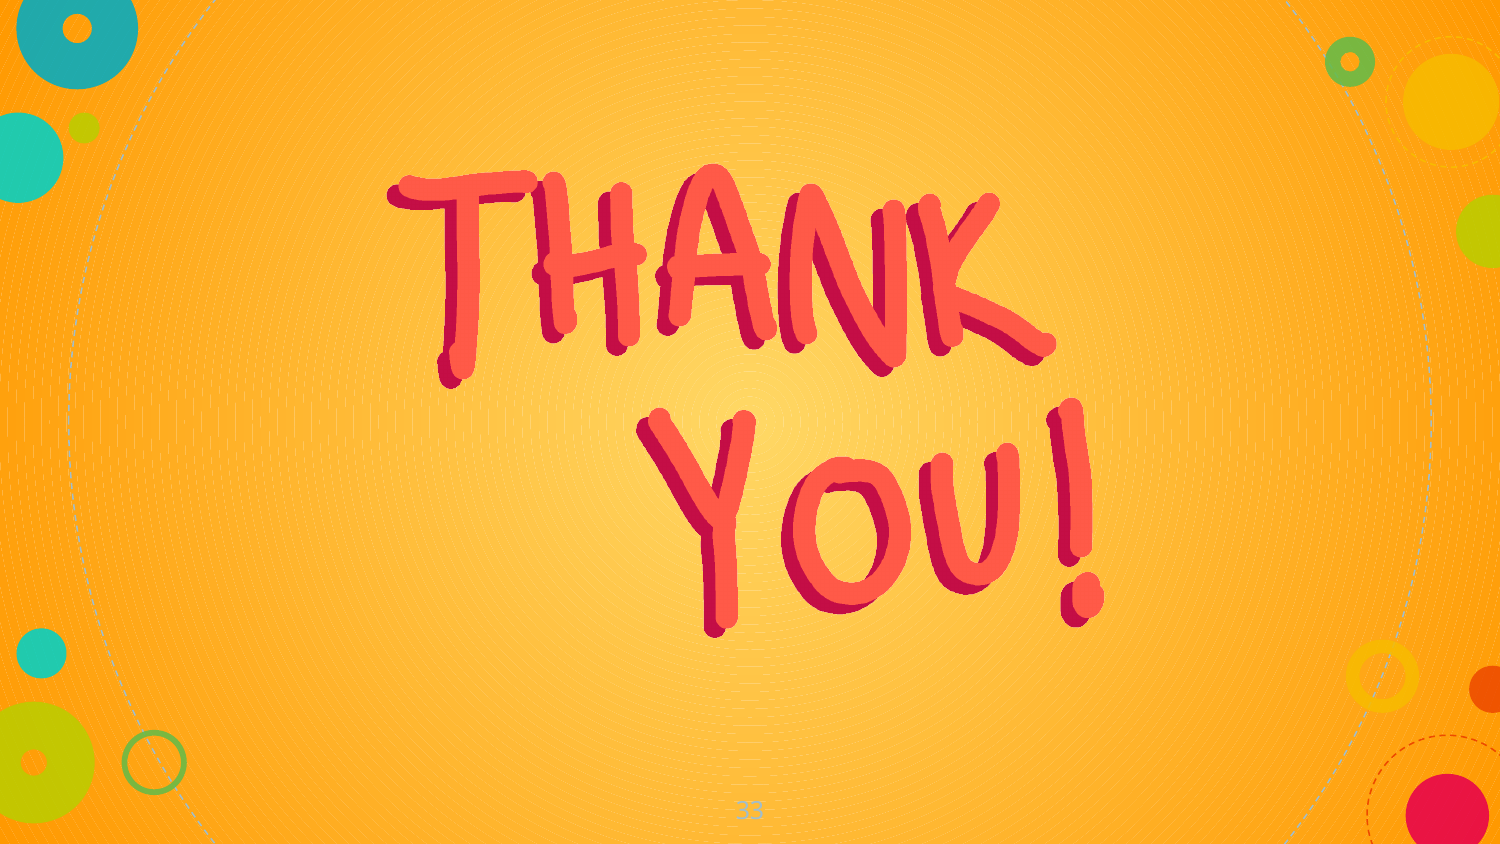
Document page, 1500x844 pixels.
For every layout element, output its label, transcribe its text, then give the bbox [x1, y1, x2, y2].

slide_number 33 [711, 779, 789, 844]
picture [298, 43, 1202, 741]
